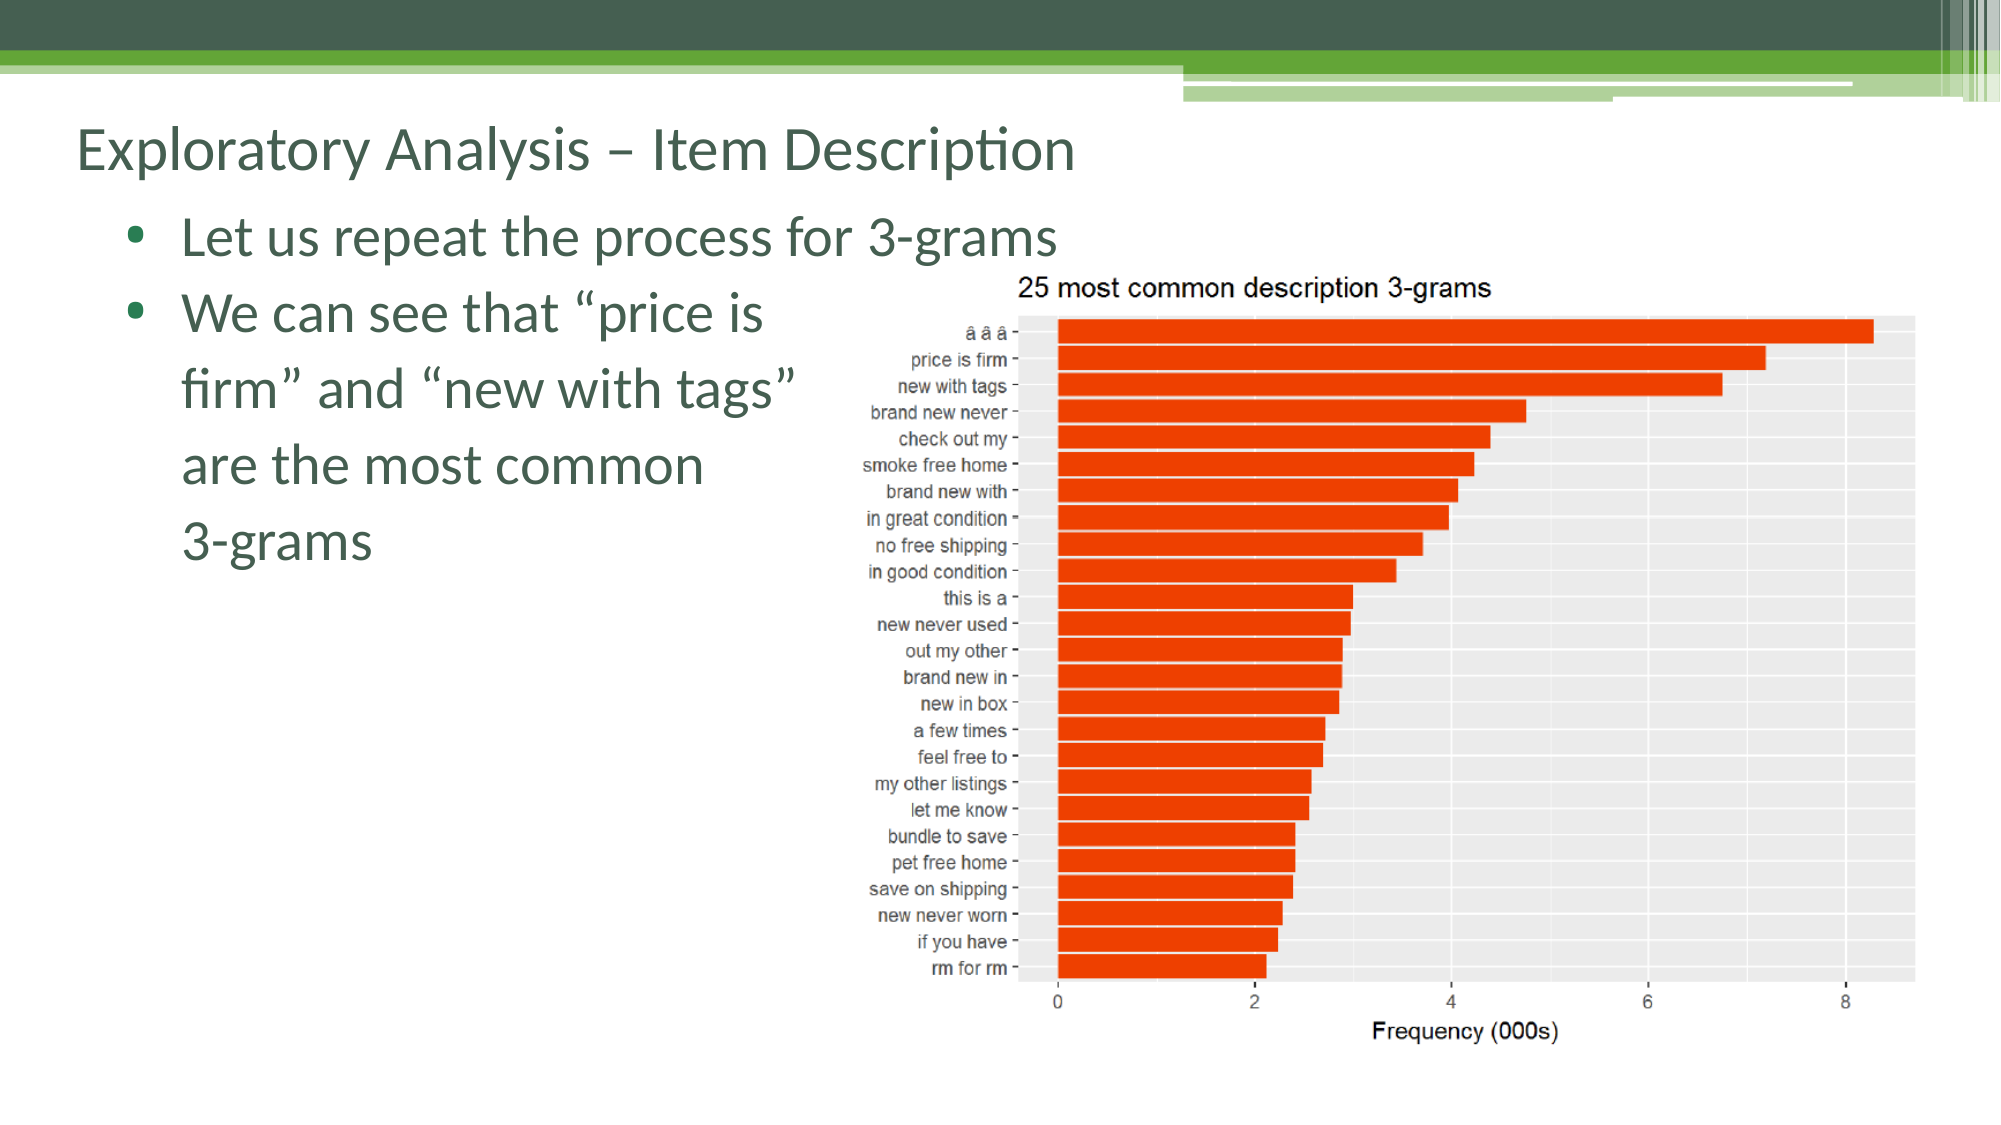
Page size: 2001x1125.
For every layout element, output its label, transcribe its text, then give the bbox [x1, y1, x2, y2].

list Let us repeat the process for 3-grams We can see that “price is firm” and “new with tags” are the most common 3-grams [91, 190, 1892, 1050]
picture [851, 272, 1935, 1050]
title Exploratory Analysis – Item Description [62, 99, 1863, 191]
